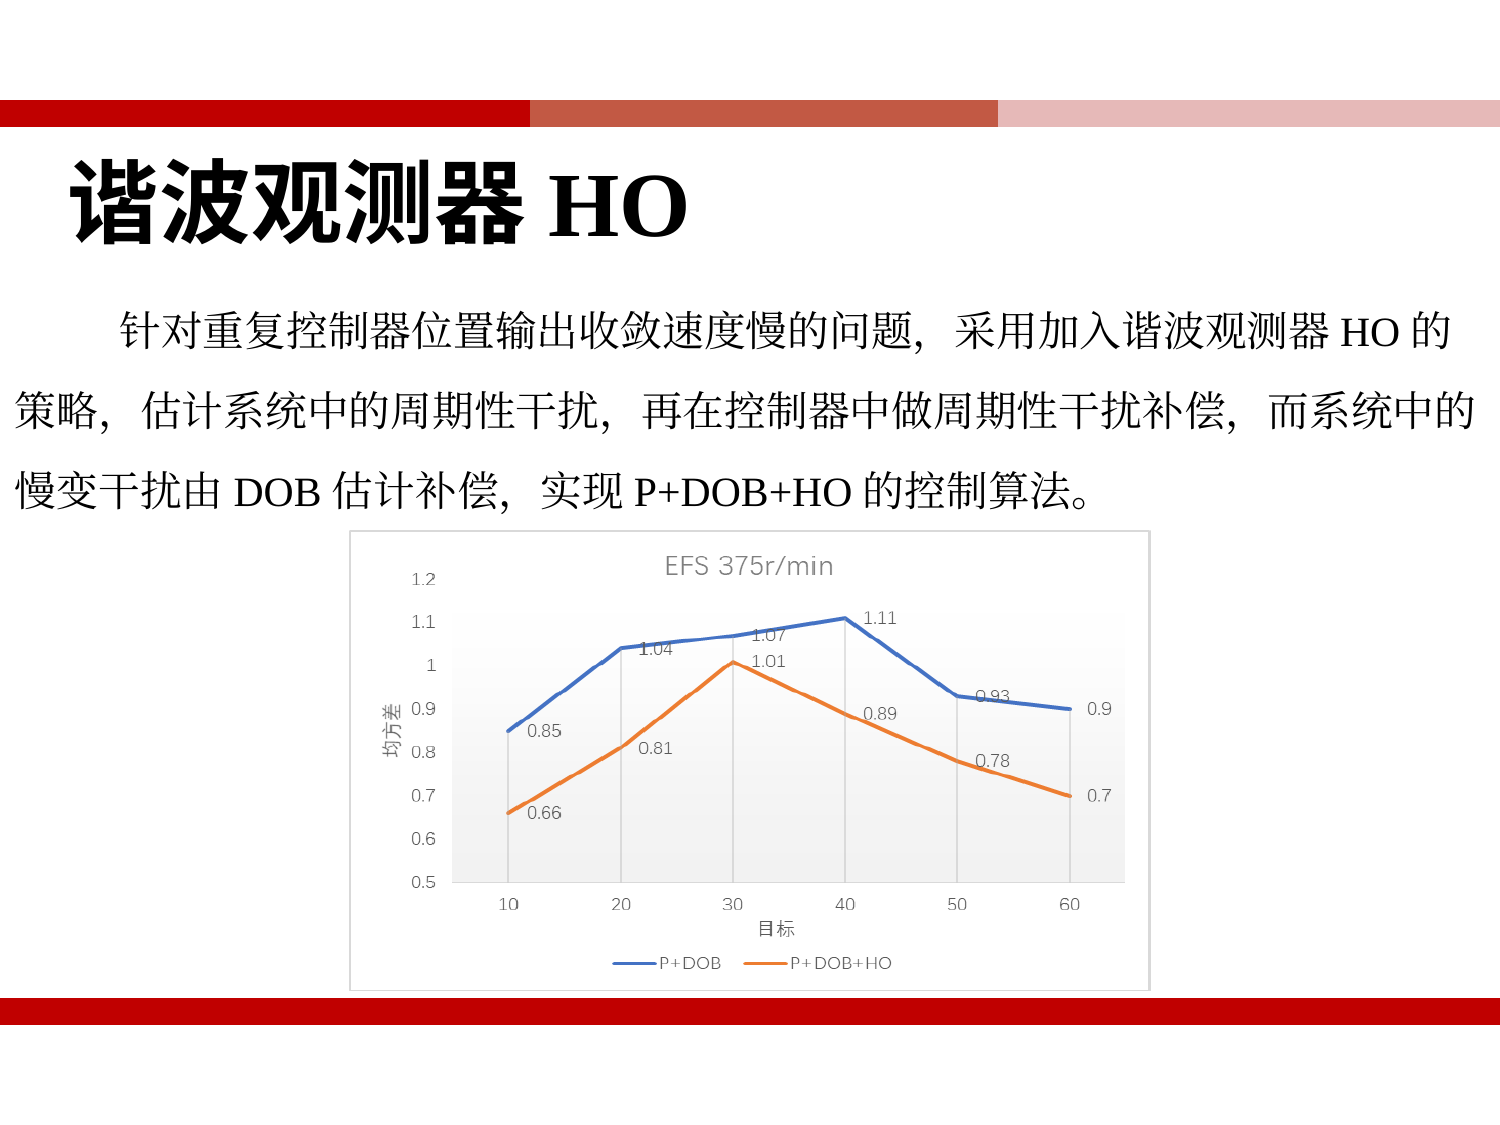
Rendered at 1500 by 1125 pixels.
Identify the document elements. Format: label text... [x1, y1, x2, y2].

text_box 针对重复控制器位置输出收敛速度慢的问题，采用加入谐波观测器HO的策略，估计系统中的周期性干扰，再在控制器中做周期性干扰补偿，而系统中的慢变干扰由DOB估计补偿，实现P+DOB+HO的控制算法。 [0, 267, 1500, 522]
text_box 谐波观测器HO [53, 137, 942, 262]
picture [349, 529, 1151, 991]
